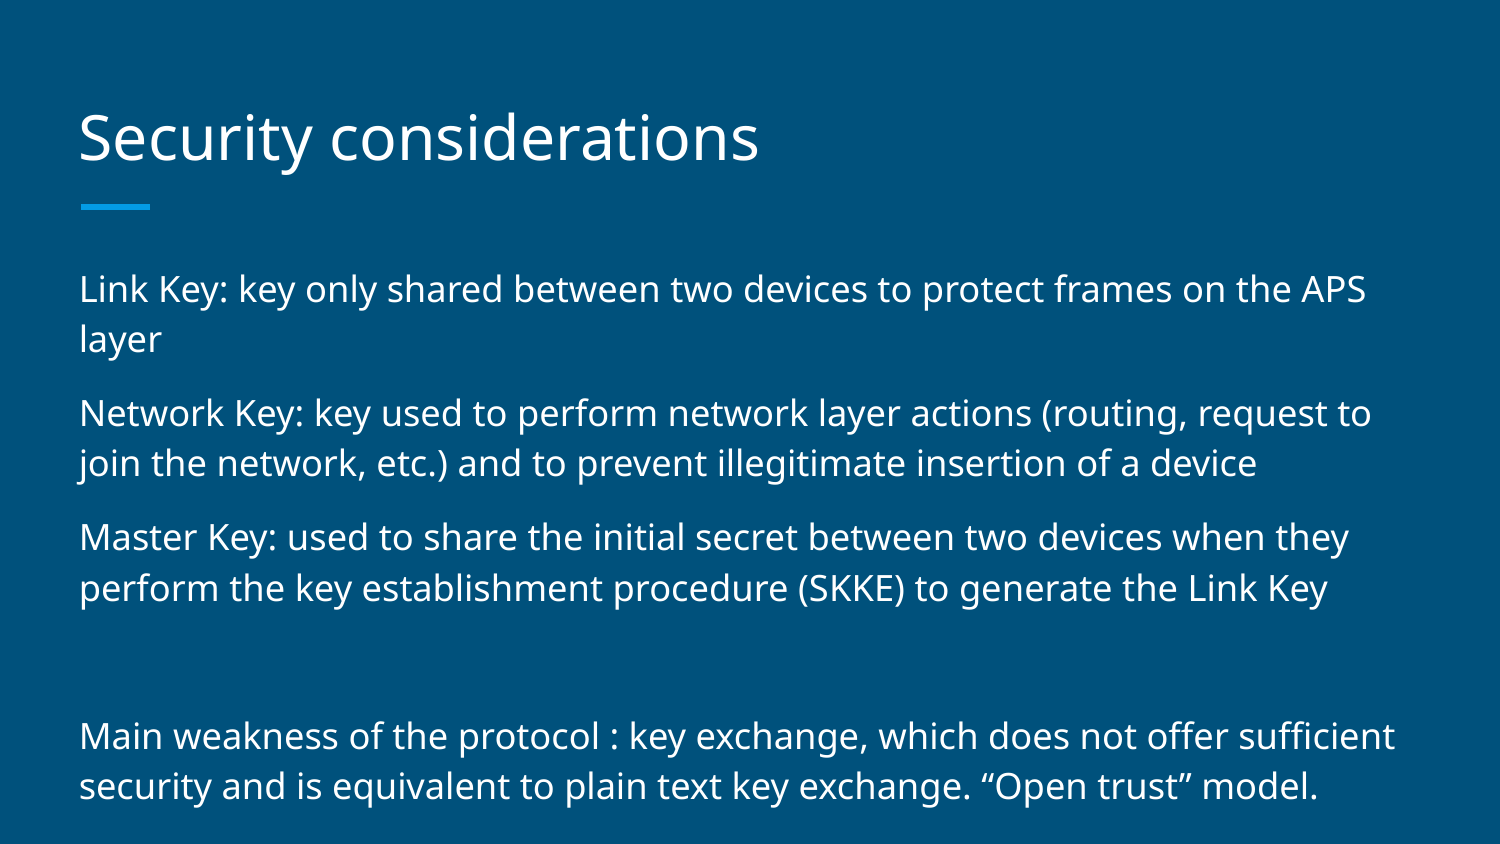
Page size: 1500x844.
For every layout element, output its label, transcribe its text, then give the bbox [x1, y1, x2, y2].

list Link Key: key only shared between two devices to protect frames on the APS layer Network Key: key used to perform network layer actions (routing, request to join the network, etc.) and to prevent illegitimate insertion of a device Master Key: used to share the initial secret between two devices when they perform the key establishment procedure (SKKE) to generate the Link Key Main weakness of the protocol : key exchange, which does not offer sufficient security and is equivalent to plain text key exchange. “Open trust” model. [63, 244, 1437, 844]
title Security considerations [63, 75, 1437, 188]
